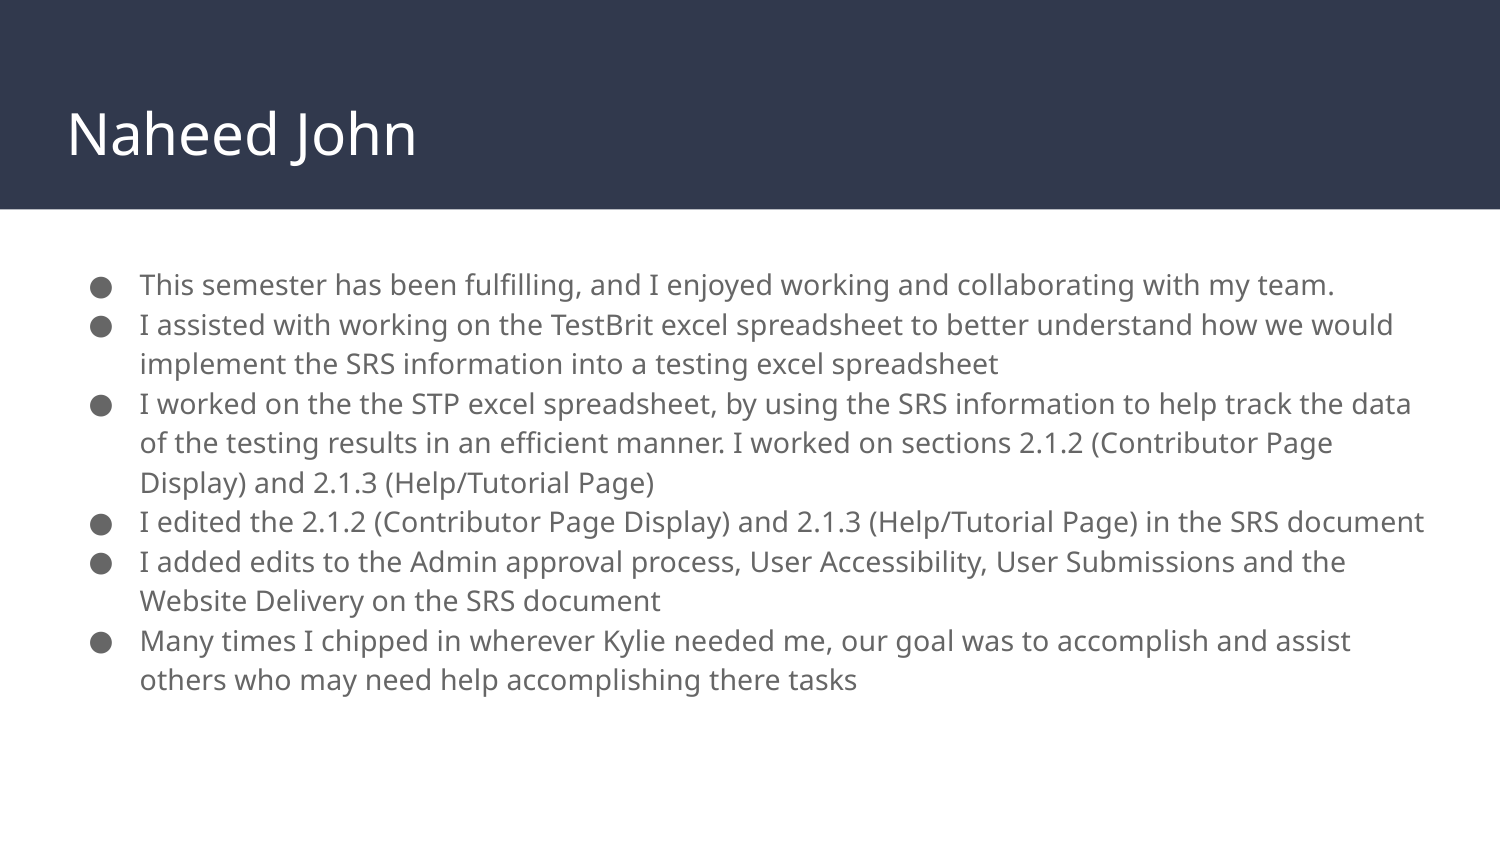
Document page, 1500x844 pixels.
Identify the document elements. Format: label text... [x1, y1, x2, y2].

list This semester has been fulfilling, and I enjoyed working and collaborating with my team. I assisted with working on the TestBrit excel spreadsheet to better understand how we would implement the SRS information into a testing excel spreadsheet I worked on the the STP excel spreadsheet, by using the SRS information to help track the data of the testing results in an efficient manner. I worked on sections 2.1.2 (Contributor Page Display) and 2.1.3 (Help/Tutorial Page) I edited the 2.1.2 (Contributor Page Display) and 2.1.3 (Help/Tutorial Page) in the SRS document I added edits to the Admin approval process, User Accessibility, User Submissions and the Website Delivery on the SRS document Many times I chipped in wherever Kylie needed me, our goal was to accomplish and assist others who may need help accomplishing there tasks [51, 247, 1449, 752]
title Naheed John [51, 82, 1449, 185]
